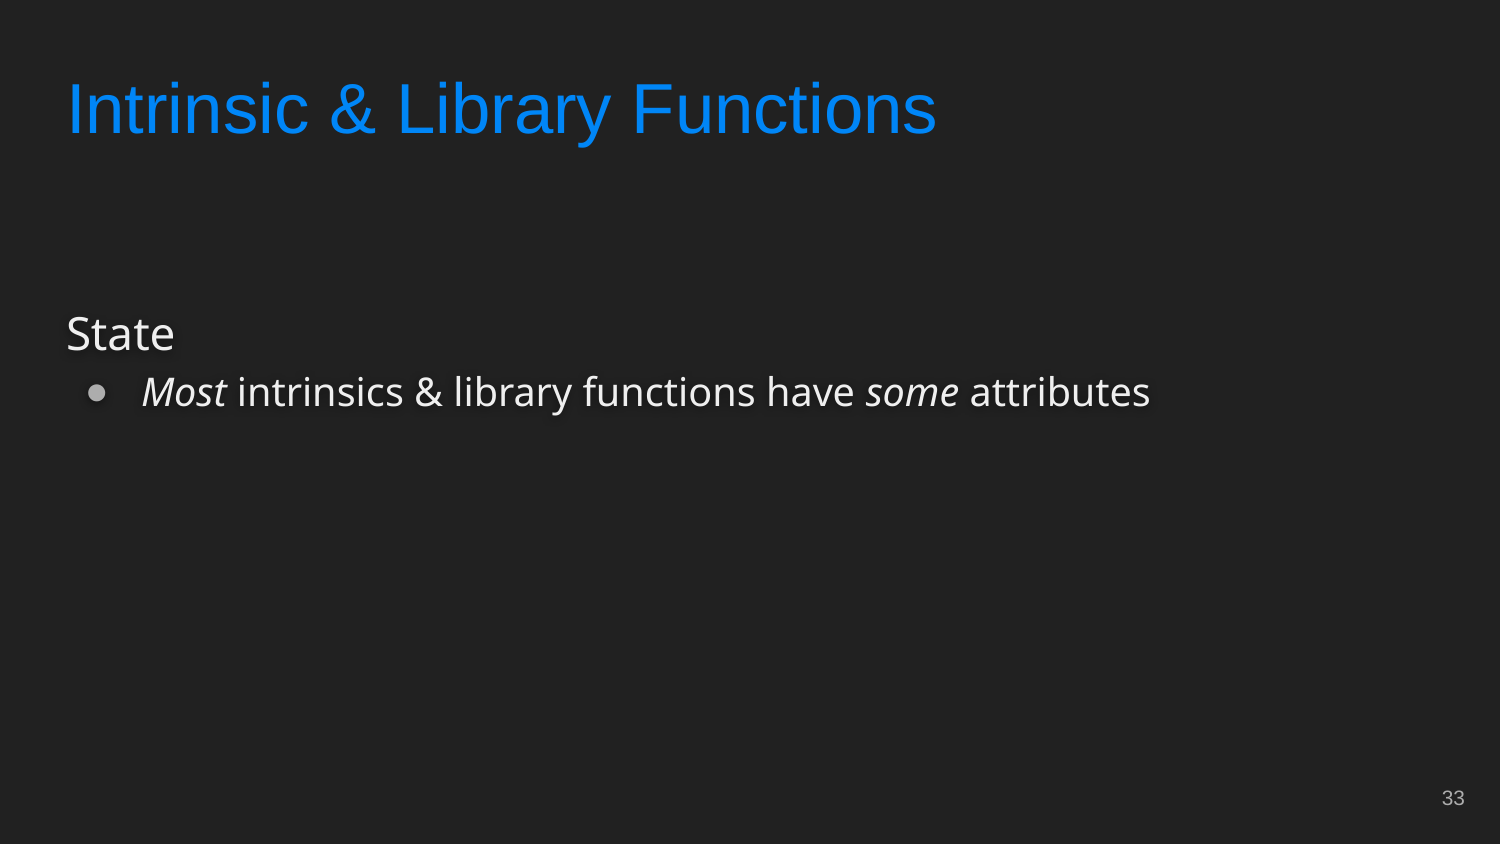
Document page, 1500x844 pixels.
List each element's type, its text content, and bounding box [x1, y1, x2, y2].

slide_number ‹#› [1389, 764, 1480, 830]
list State Most intrinsics & library functions have some attributes [51, 218, 1449, 750]
title Intrinsic & Library Functions [51, 48, 1449, 142]
